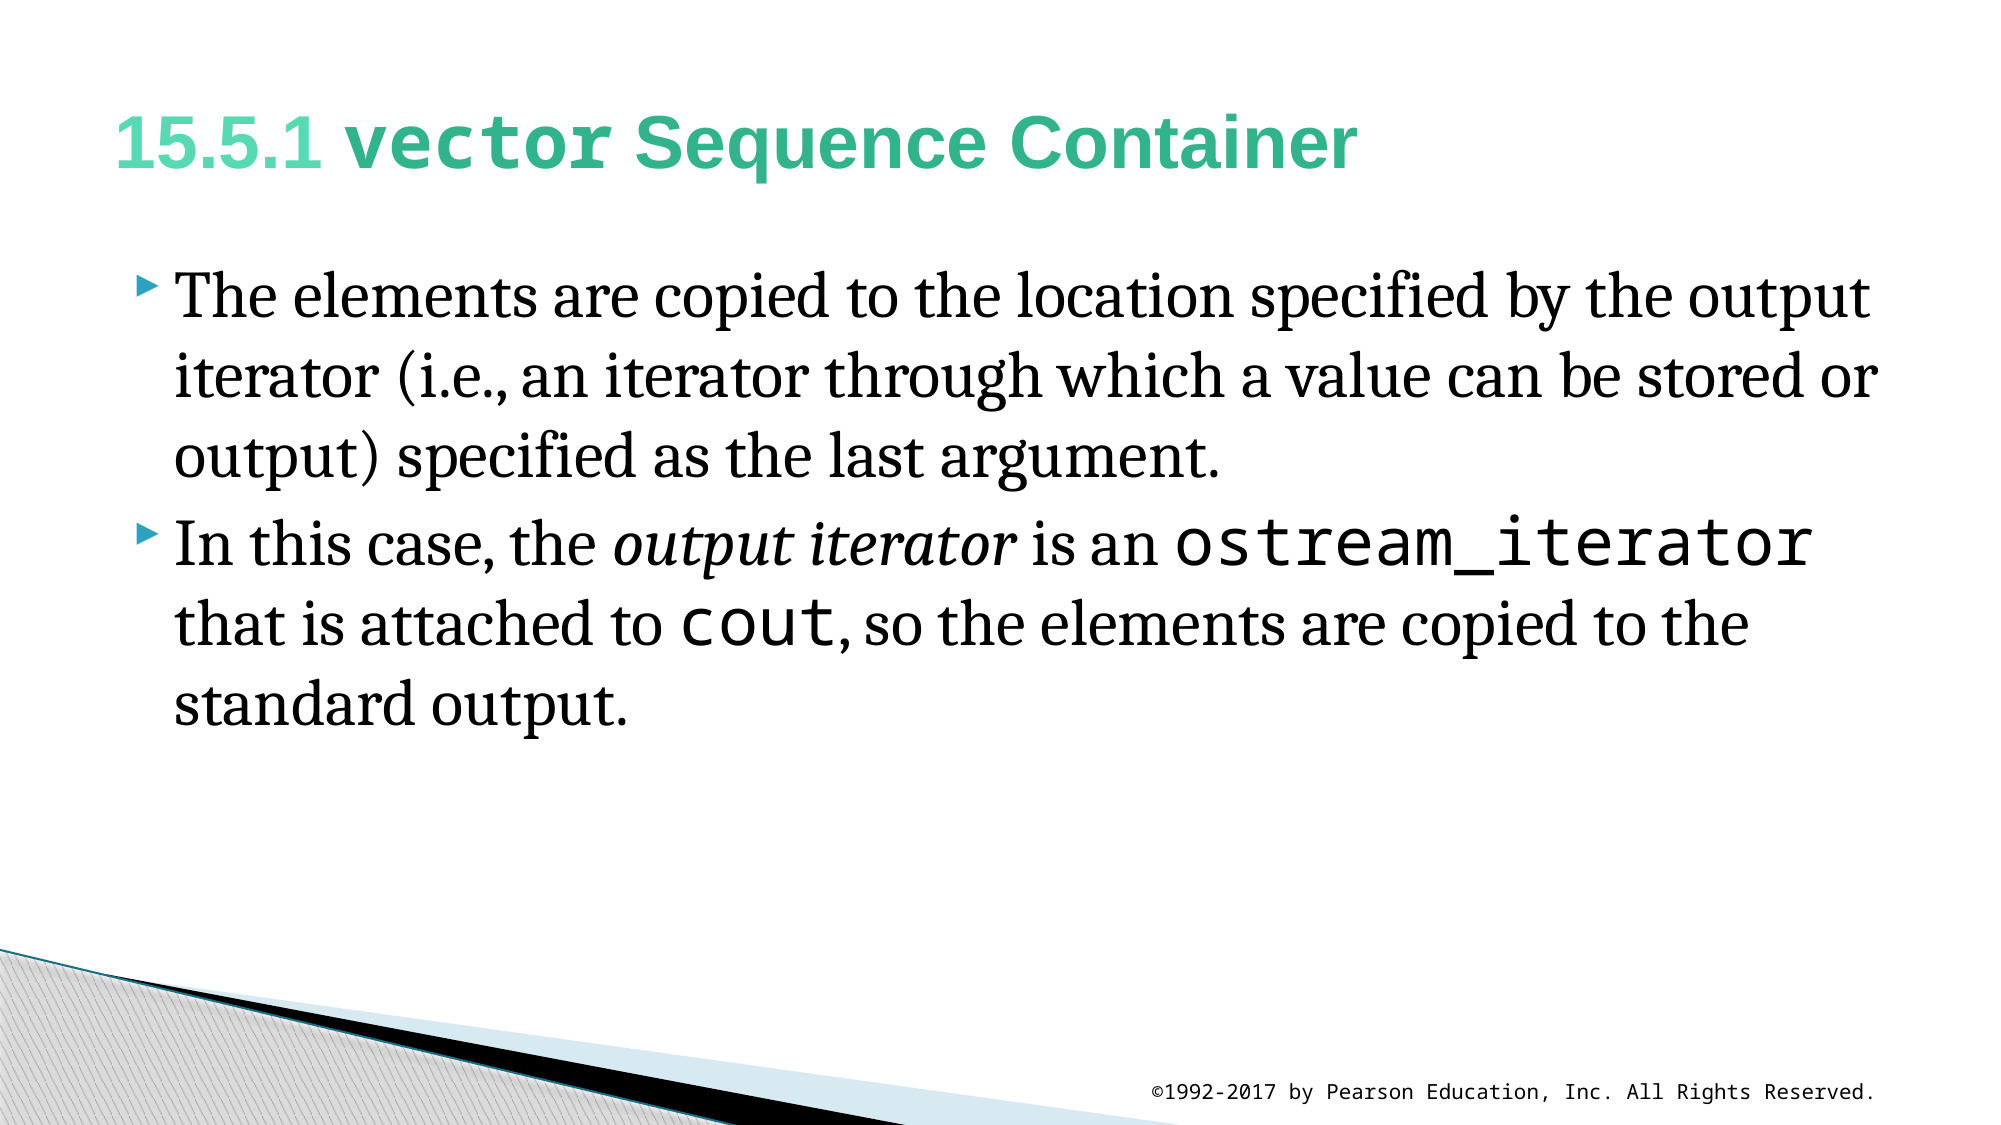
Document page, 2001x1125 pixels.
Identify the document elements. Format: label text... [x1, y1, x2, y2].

title 15.5.1 vector Sequence Container [99, 45, 1900, 233]
footer ©1992-2017 by Pearson Education, Inc. All Rights Reserved. [866, 1051, 1892, 1112]
list The elements are copied to the location specified by the output iterator (i.e., an iterator through which a value can be stored or output) specified as the last argument. In this case, the output iterator is an ostream_iterator that is attached to cout, so the elements are copied to the standard output. [99, 242, 1900, 986]
